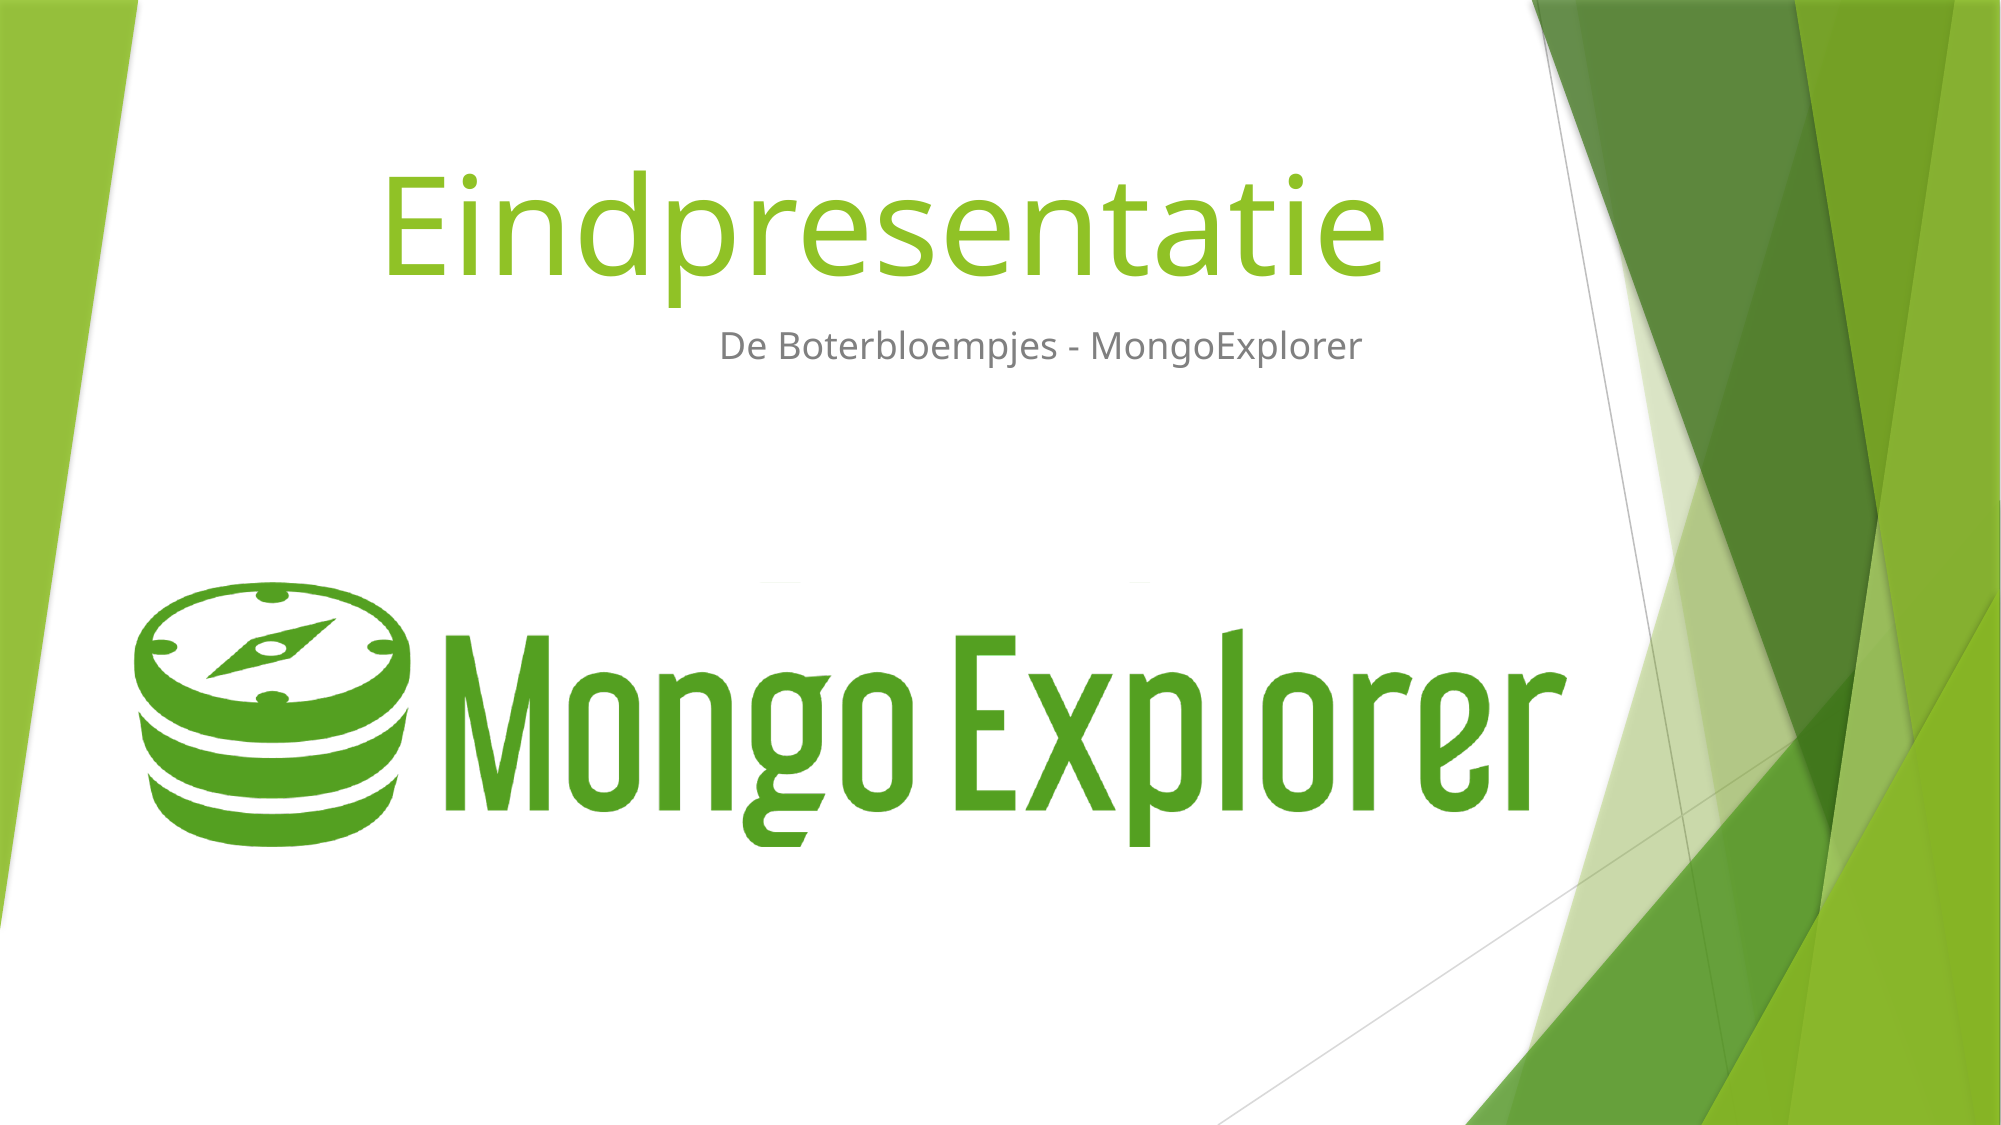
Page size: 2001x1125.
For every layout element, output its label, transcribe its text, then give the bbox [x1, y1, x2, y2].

picture [131, 581, 1567, 847]
subtitle De Boterbloempjes - MongoExplorer [104, 314, 1379, 495]
title Eindpresentatie [247, 40, 1522, 311]
